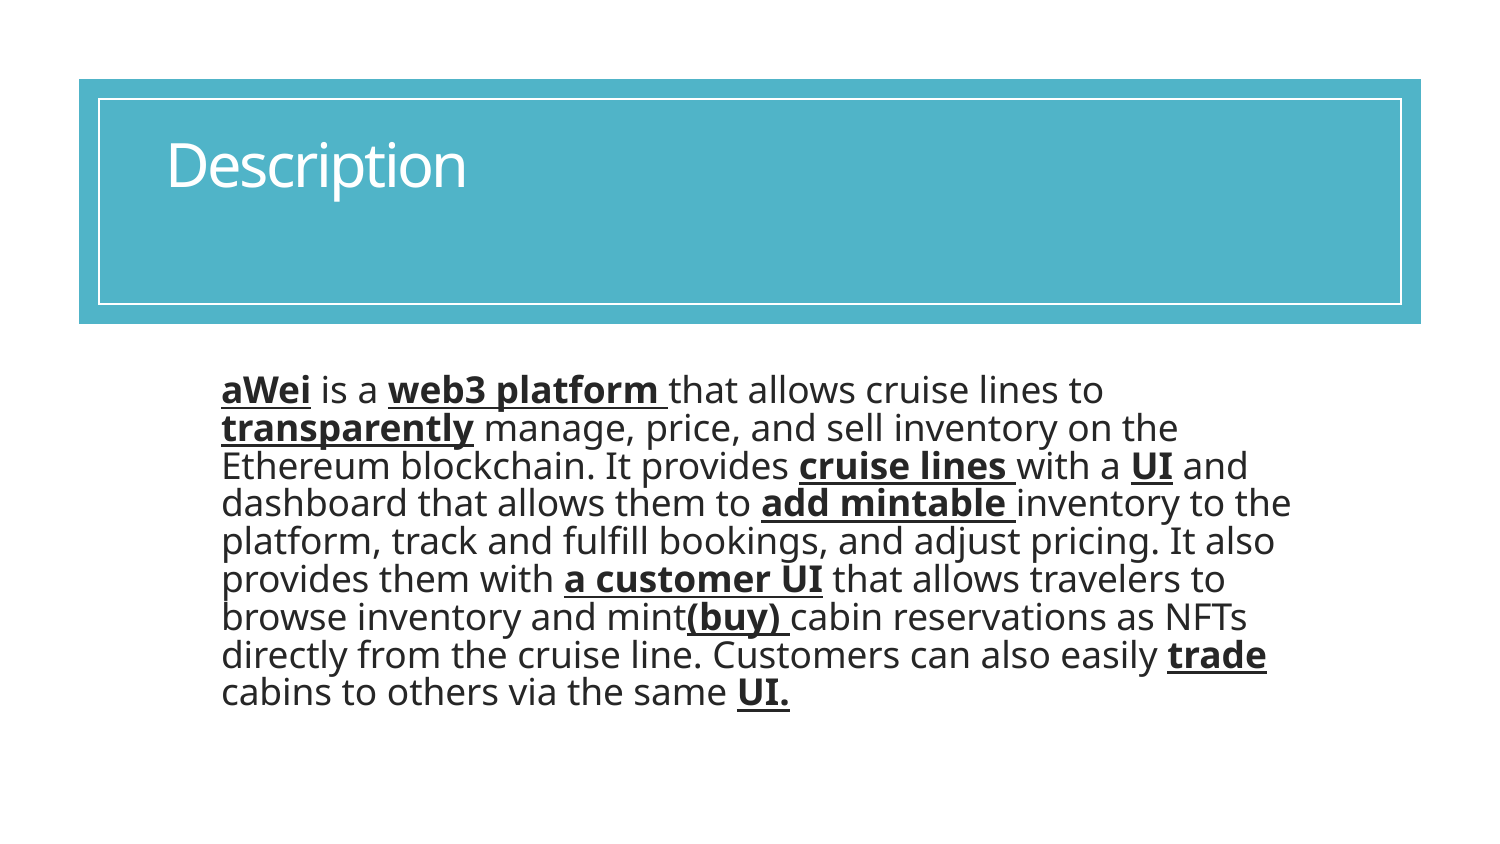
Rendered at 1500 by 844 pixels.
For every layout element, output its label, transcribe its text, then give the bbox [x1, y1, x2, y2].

text_box [98, 98, 1402, 305]
title Description [131, 130, 1368, 282]
text_box [78, 78, 1422, 325]
list aWei is a web3 platform that allows cruise lines to transparently manage, price, and sell inventory on the Ethereum blockchain. It provides cruise lines with a UI and dashboard that allows them to add mintable inventory to the platform, track and fulfill bookings, and adjust pricing. It also provides them with a customer UI that allows travelers to browse inventory and mint(buy) cabin reservations as NFTs directly from the cruise line. Customers can also easily trade cabins to others via the same UI. [131, 365, 1368, 723]
